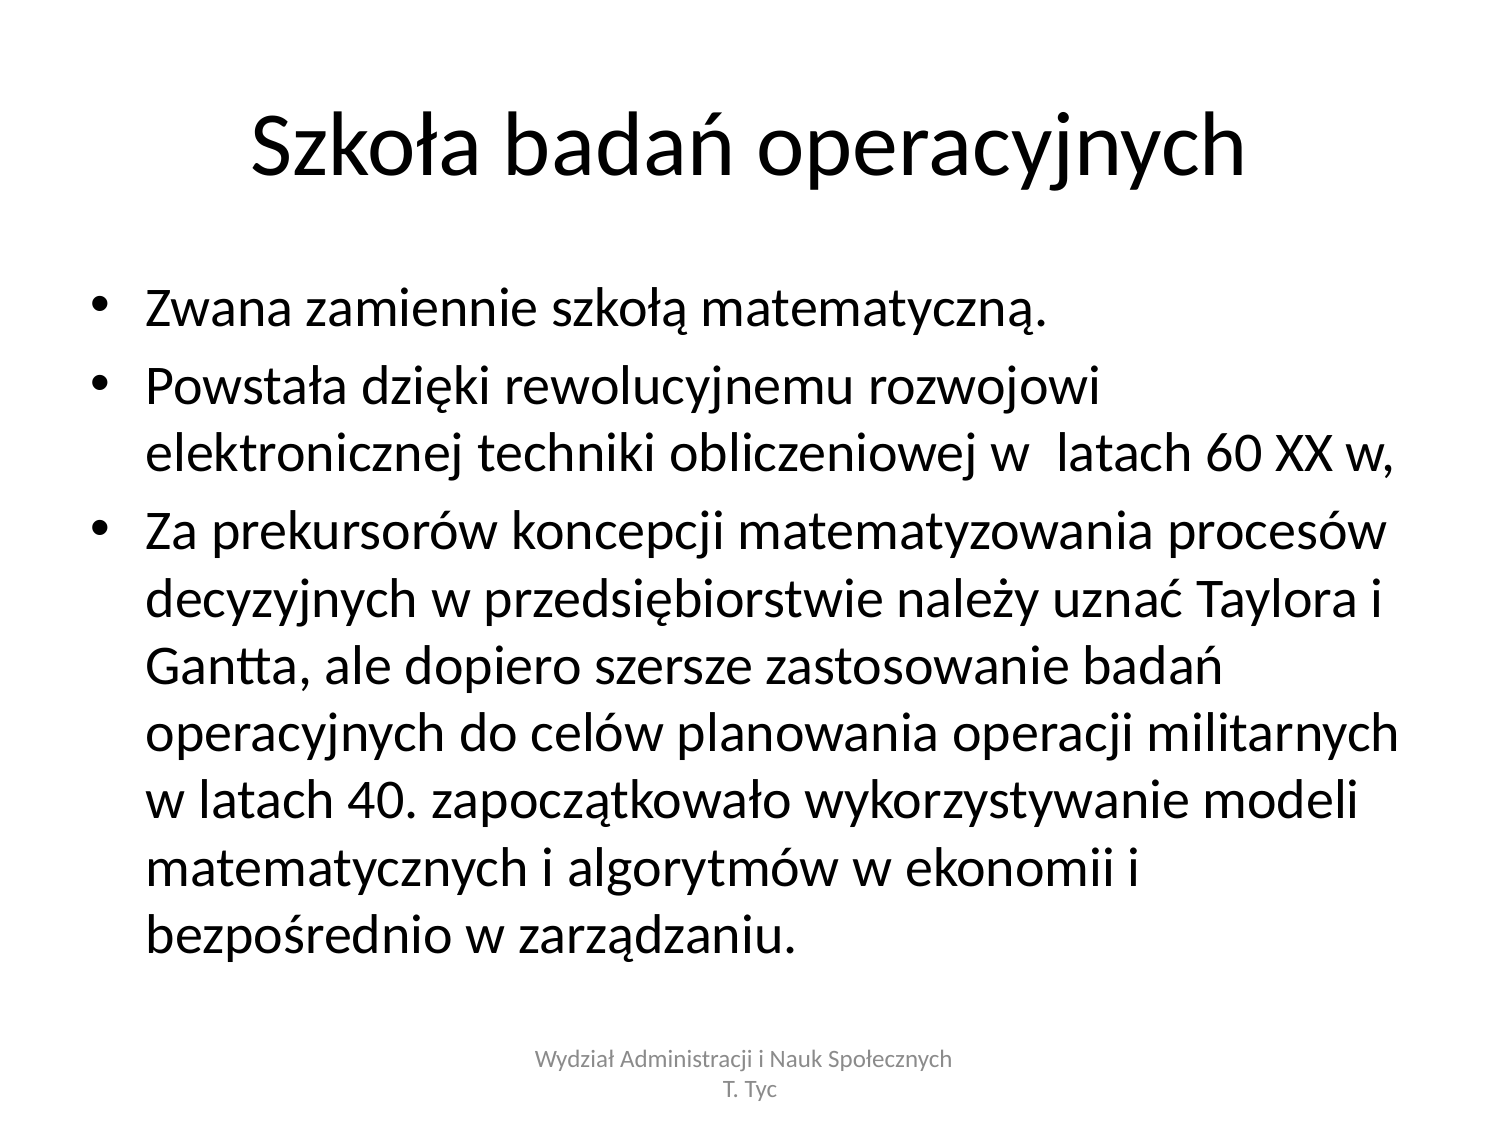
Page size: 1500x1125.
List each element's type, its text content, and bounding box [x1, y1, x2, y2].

footer Wydział Administracji i Nauk Społecznych T. Tyc [512, 1042, 988, 1103]
title Szkoła badań operacyjnych [74, 44, 1426, 233]
list Zwana zamiennie szkołą matematyczną. Powstała dzięki rewolucyjnemu rozwojowi elektronicznej techniki obliczeniowej w latach 60 XX w, Za prekursorów koncepcji matematyzowania procesów decyzyjnych w przedsiębiorstwie należy uznać Taylora i Gantta, ale dopiero szersze zastosowanie badań operacyjnych do celów planowania operacji militarnych w latach 40. zapoczątkowało wykorzystywanie modeli matematycznych i algorytmów w ekonomii i bezpośrednio w zarządzaniu. [74, 262, 1426, 1006]
